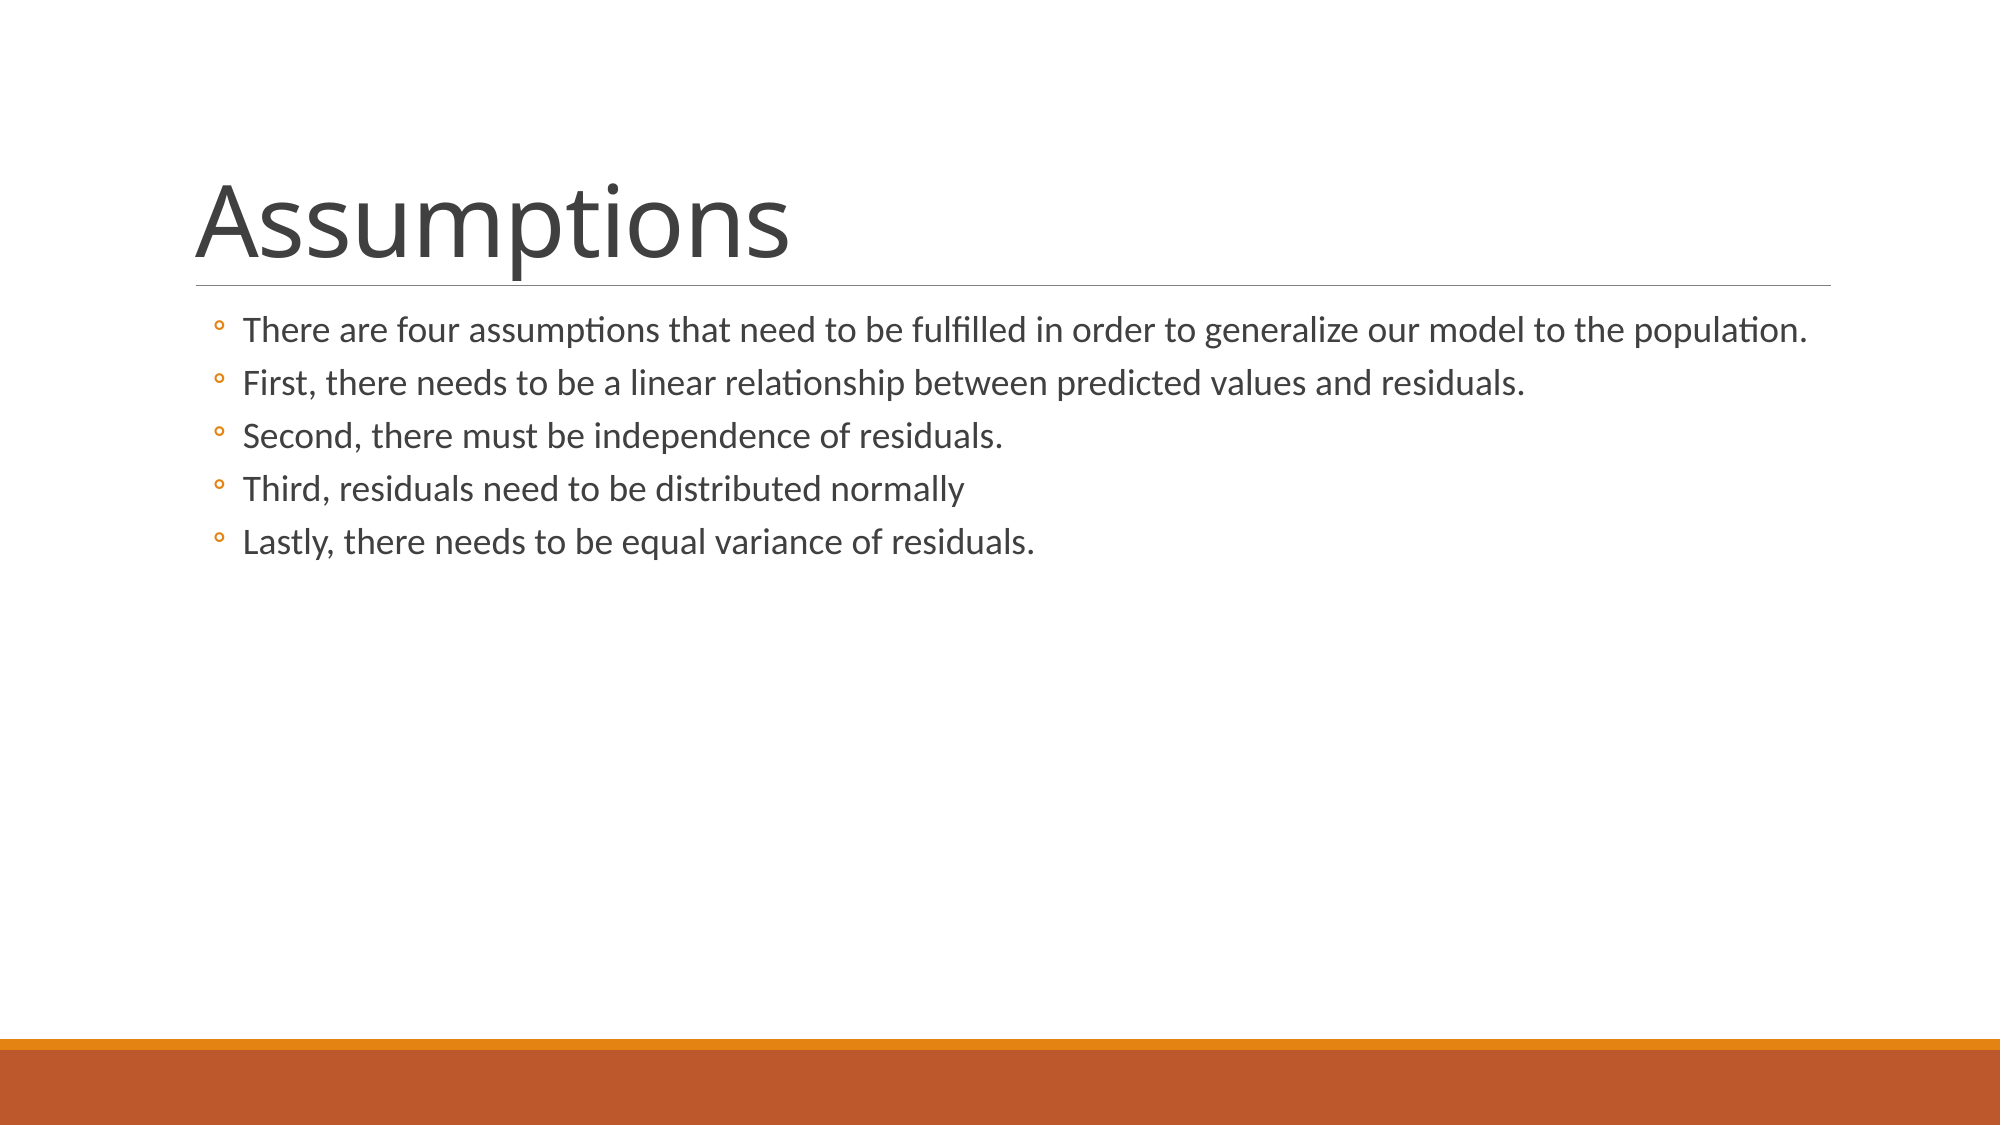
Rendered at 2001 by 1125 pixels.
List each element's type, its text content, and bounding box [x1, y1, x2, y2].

list There are four assumptions that need to be fulfilled in order to generalize our model to the population. First, there needs to be a linear relationship between predicted values and residuals. Second, there must be independence of residuals. Third, residuals need to be distributed normally Lastly, there needs to be equal variance of residuals. [180, 302, 1830, 963]
title Assumptions [180, 47, 1830, 285]
